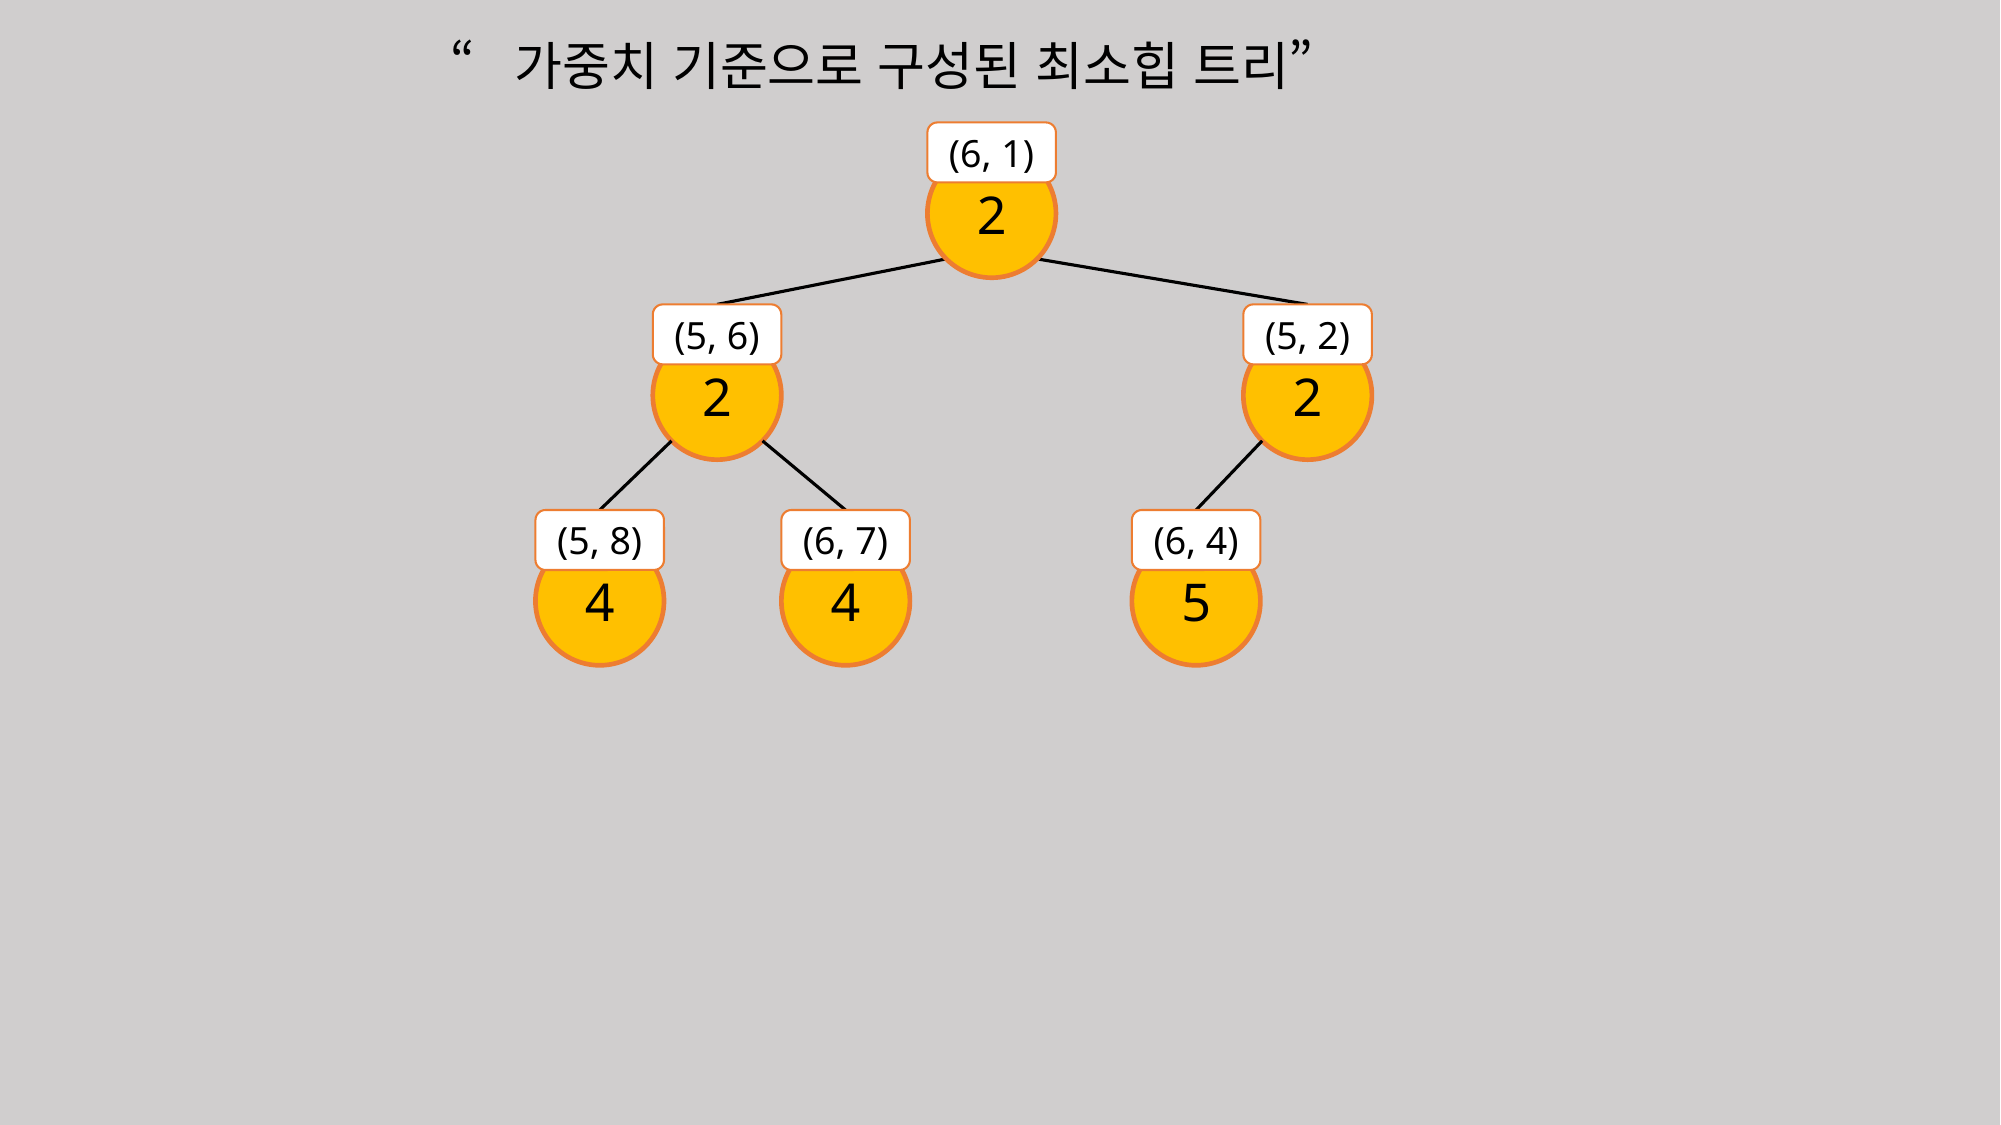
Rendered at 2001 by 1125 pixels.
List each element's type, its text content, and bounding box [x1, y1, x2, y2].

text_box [1037, 258, 1308, 305]
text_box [927, 122, 1056, 278]
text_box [652, 304, 782, 460]
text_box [1196, 440, 1263, 510]
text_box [1243, 304, 1372, 460]
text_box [599, 440, 672, 510]
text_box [1131, 510, 1261, 666]
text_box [535, 510, 664, 666]
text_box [781, 510, 910, 666]
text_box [717, 258, 947, 305]
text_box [762, 440, 846, 510]
text_box “가중치 기준으로 구성된 최소힙 트리” [435, 25, 1329, 104]
